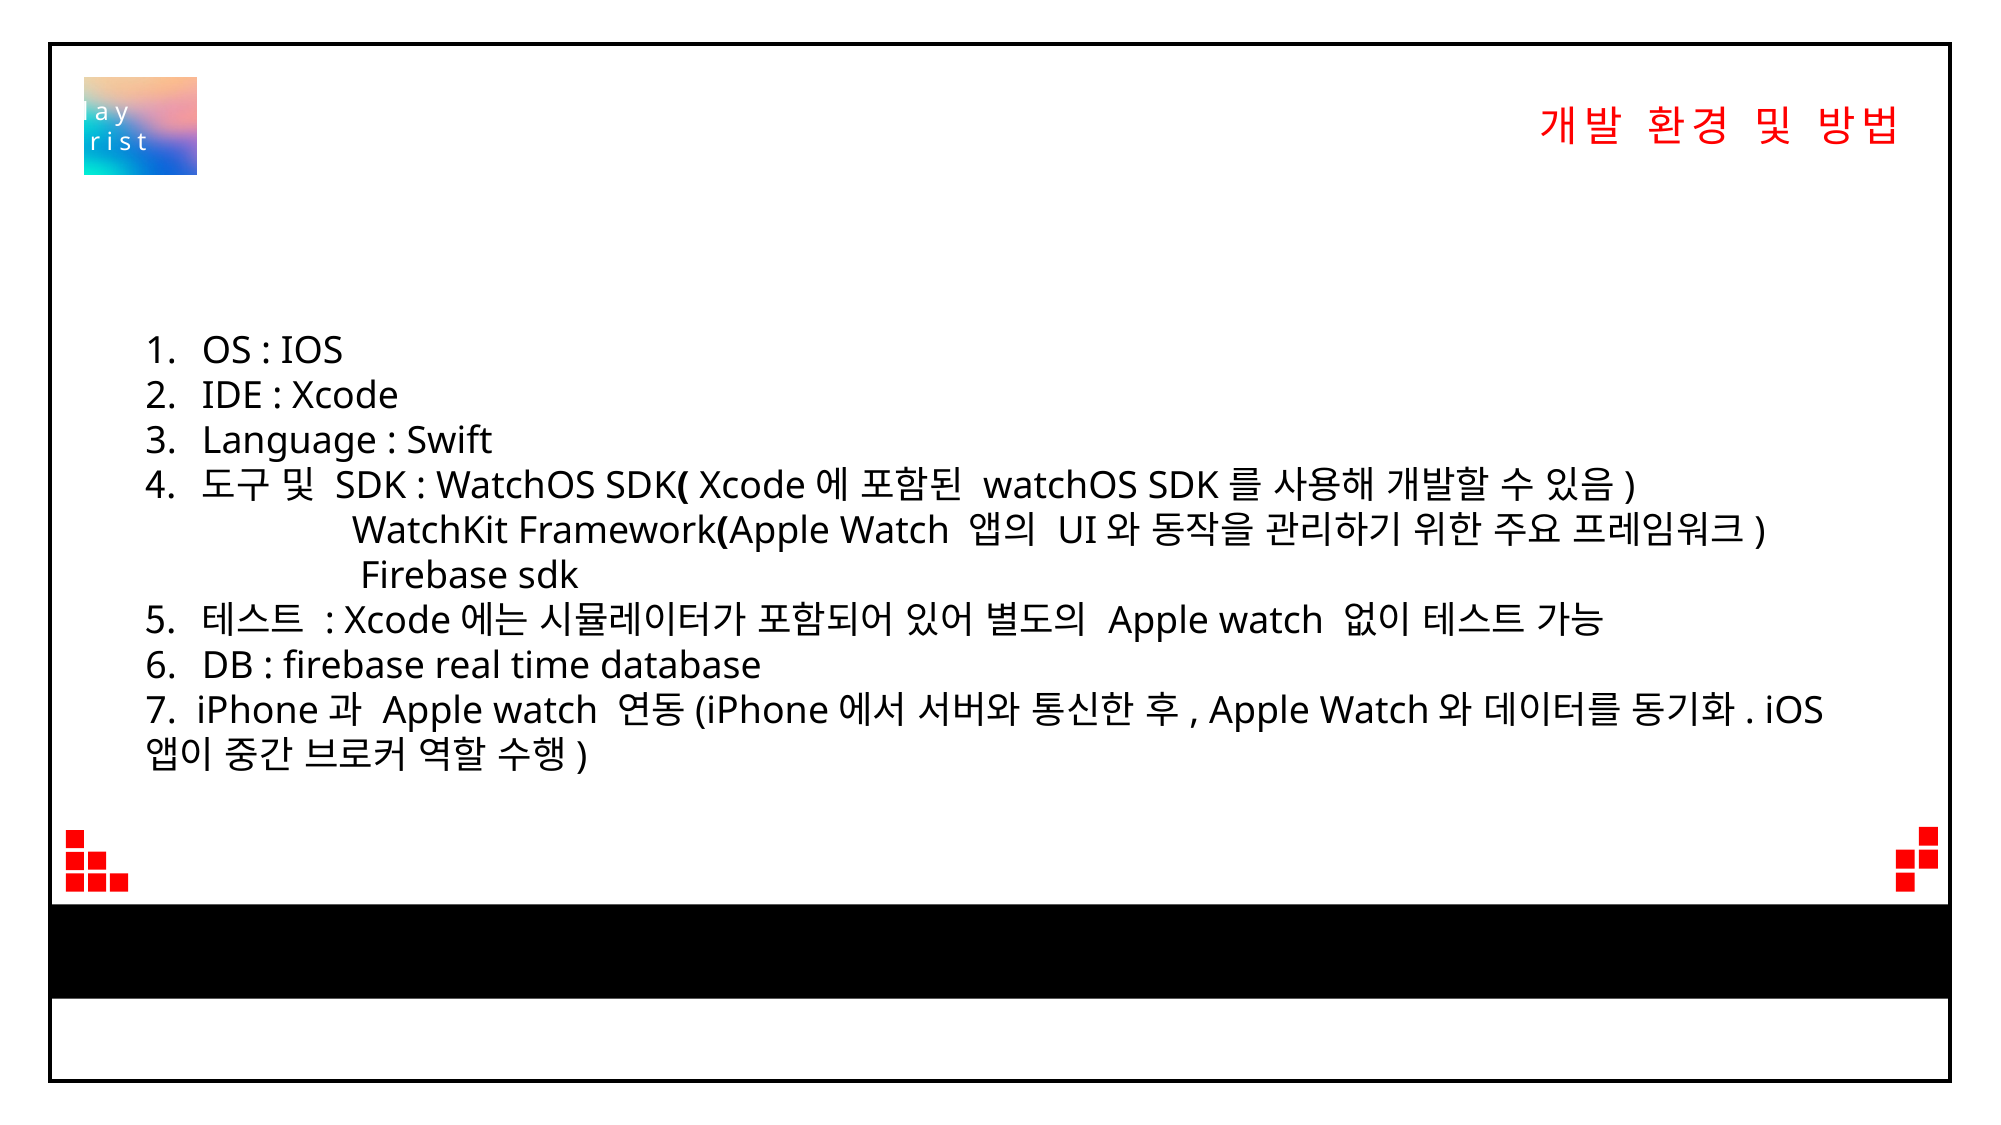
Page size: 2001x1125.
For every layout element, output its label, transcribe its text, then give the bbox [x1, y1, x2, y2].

text_box [49, 1000, 1951, 1082]
text_box 개발 환경 및 방법 [1524, 92, 1948, 158]
text_box [49, 43, 1951, 903]
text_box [65, 829, 129, 892]
text_box OS : IOS IDE : Xcode Language : Swift 도구 및 SDK : WatchOS SDK( Xcode에 포함된 watchOS SDK를 사용해 개발할 수 있음) WatchKit Framework(Apple Watch 앱의 UI와 동작을 관리하기 위한 주요 프레임워크) Firebase sdk 테스트 : Xcode에는 시뮬레이터가 포함되어 있어 별도의 Apple watch 없이 테스트 가능 DB : firebase real time database 7. iPhone과 Apple watch 연동(iPhone에서 서버와 통신한 후, Apple Watch와 데이터를 동기화. iOS 앱이 중간 브로커 역할 수행) [130, 319, 1891, 829]
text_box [83, 77, 197, 175]
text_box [1895, 826, 1938, 892]
text_box [49, 903, 1951, 1000]
